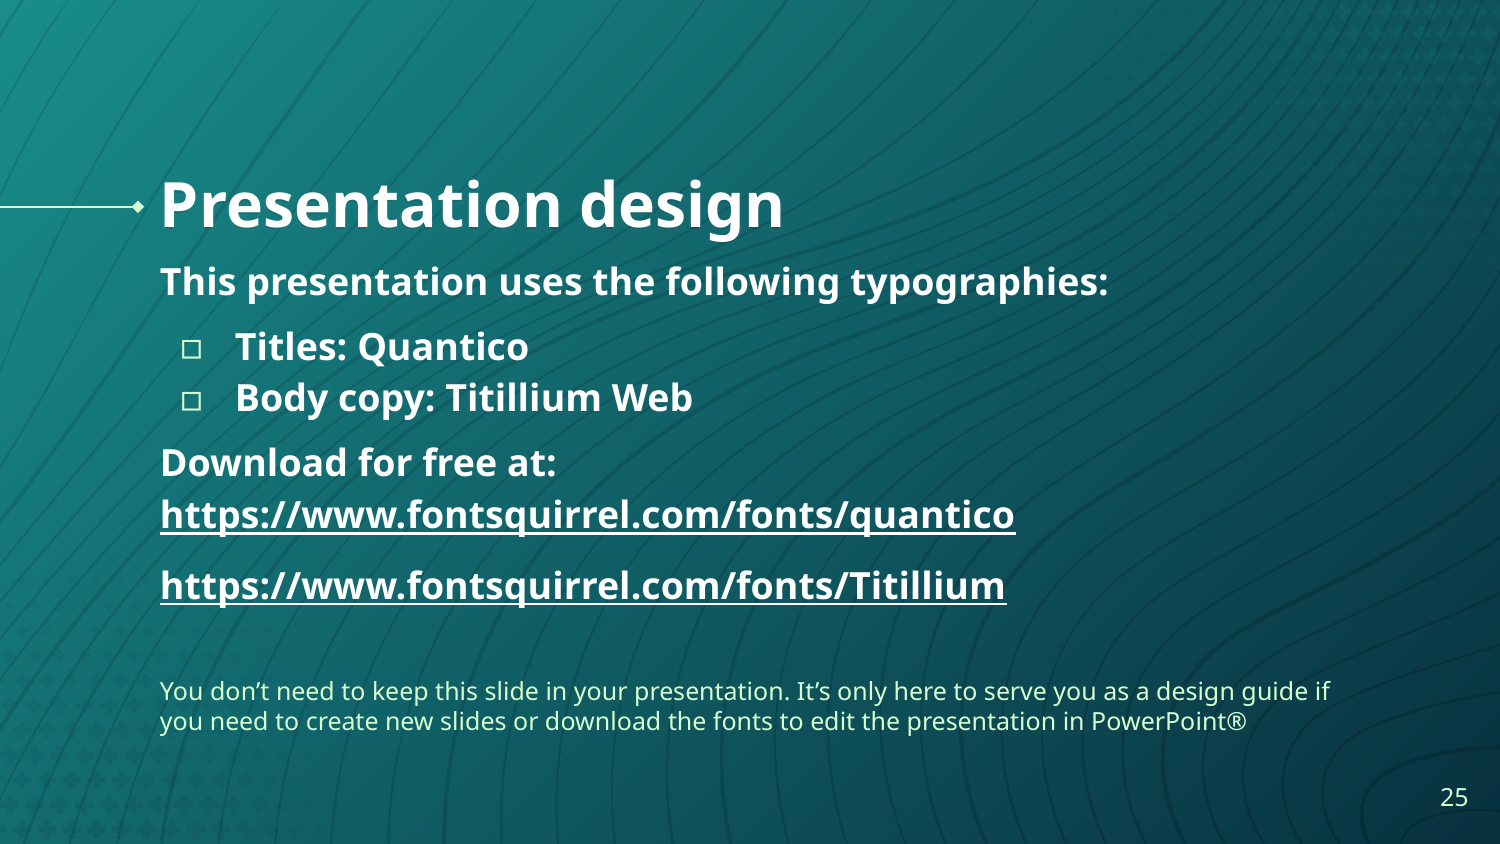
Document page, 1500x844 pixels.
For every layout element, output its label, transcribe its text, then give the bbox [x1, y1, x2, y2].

slide_number 25 [1378, 766, 1469, 832]
list This presentation uses the following typographies: Titles: Quantico Body copy: Titillium Web Download for free at: https://www.fontsquirrel.com/fonts/quantico https://www.fontsquirrel.com/fonts/Titillium [159, 258, 1340, 675]
title Presentation design [159, 174, 1340, 240]
text_box You don’t need to keep this slide in your presentation. It’s only here to serve you as a design guide if you need to create new slides or download the fonts to edit the presentation in PowerPoint® [159, 675, 1379, 765]
